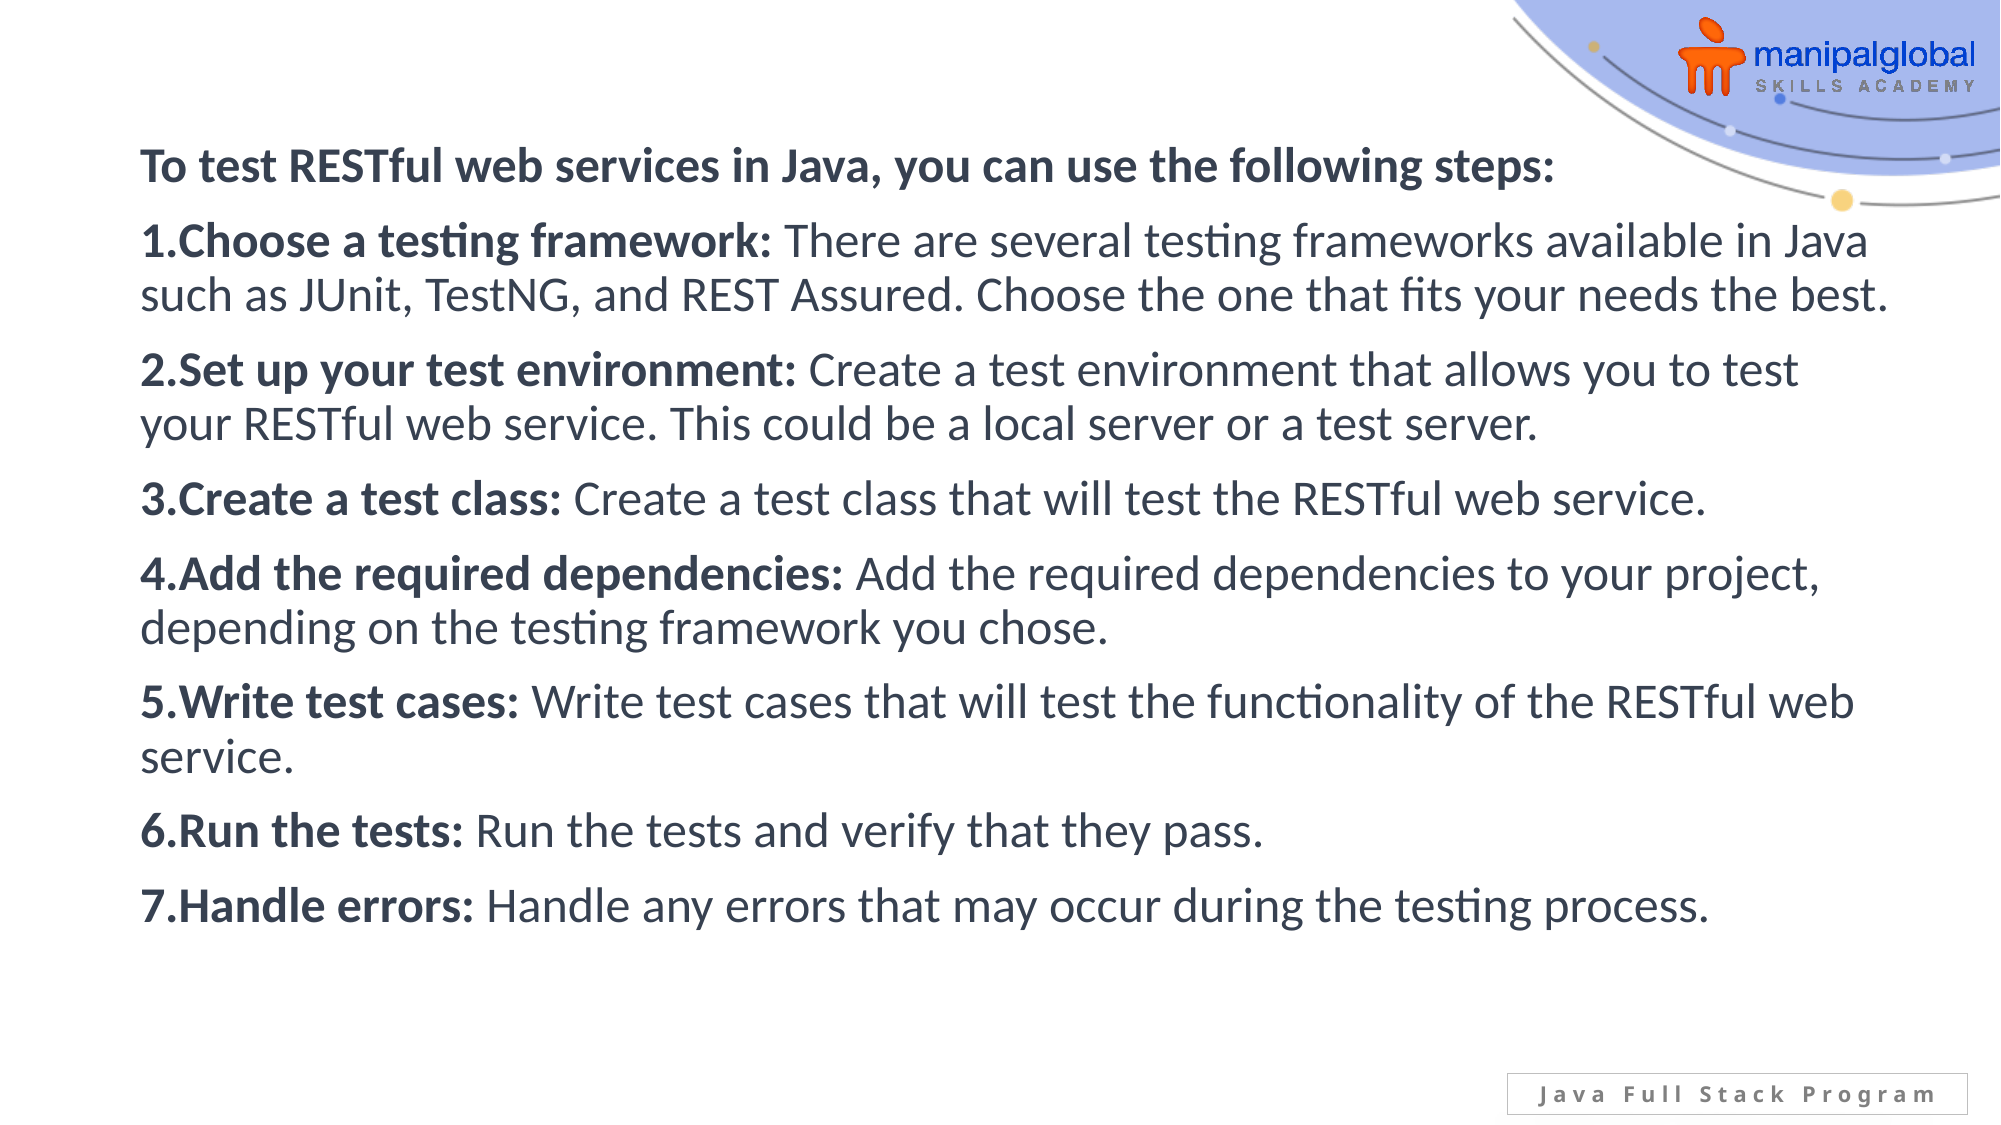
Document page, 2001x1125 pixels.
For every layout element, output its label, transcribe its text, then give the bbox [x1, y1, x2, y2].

text_box Java Full Stack Program [1507, 1073, 1968, 1115]
picture [0, 0, 2000, 1125]
subtitle To test RESTful web services in Java, you can use the following steps: Choose a testing framework: There are several testing frameworks available in Java such as JUnit, TestNG, and REST Assured. Choose the one that fits your needs the best. Set up your test environment: Create a test environment that allows you to test your RESTful web service. This could be a local server or a test server. Create a test class: Create a test class that will test the RESTful web service. Add the required dependencies: Add the required dependencies to your project, depending on the testing framework you chose. Write test cases: Write test cases that will test the functionality of the RESTful web service. Run the tests: Run the tests and verify that they pass. Handle errors: Handle any errors that may occur during the testing process. [125, 132, 1912, 1034]
